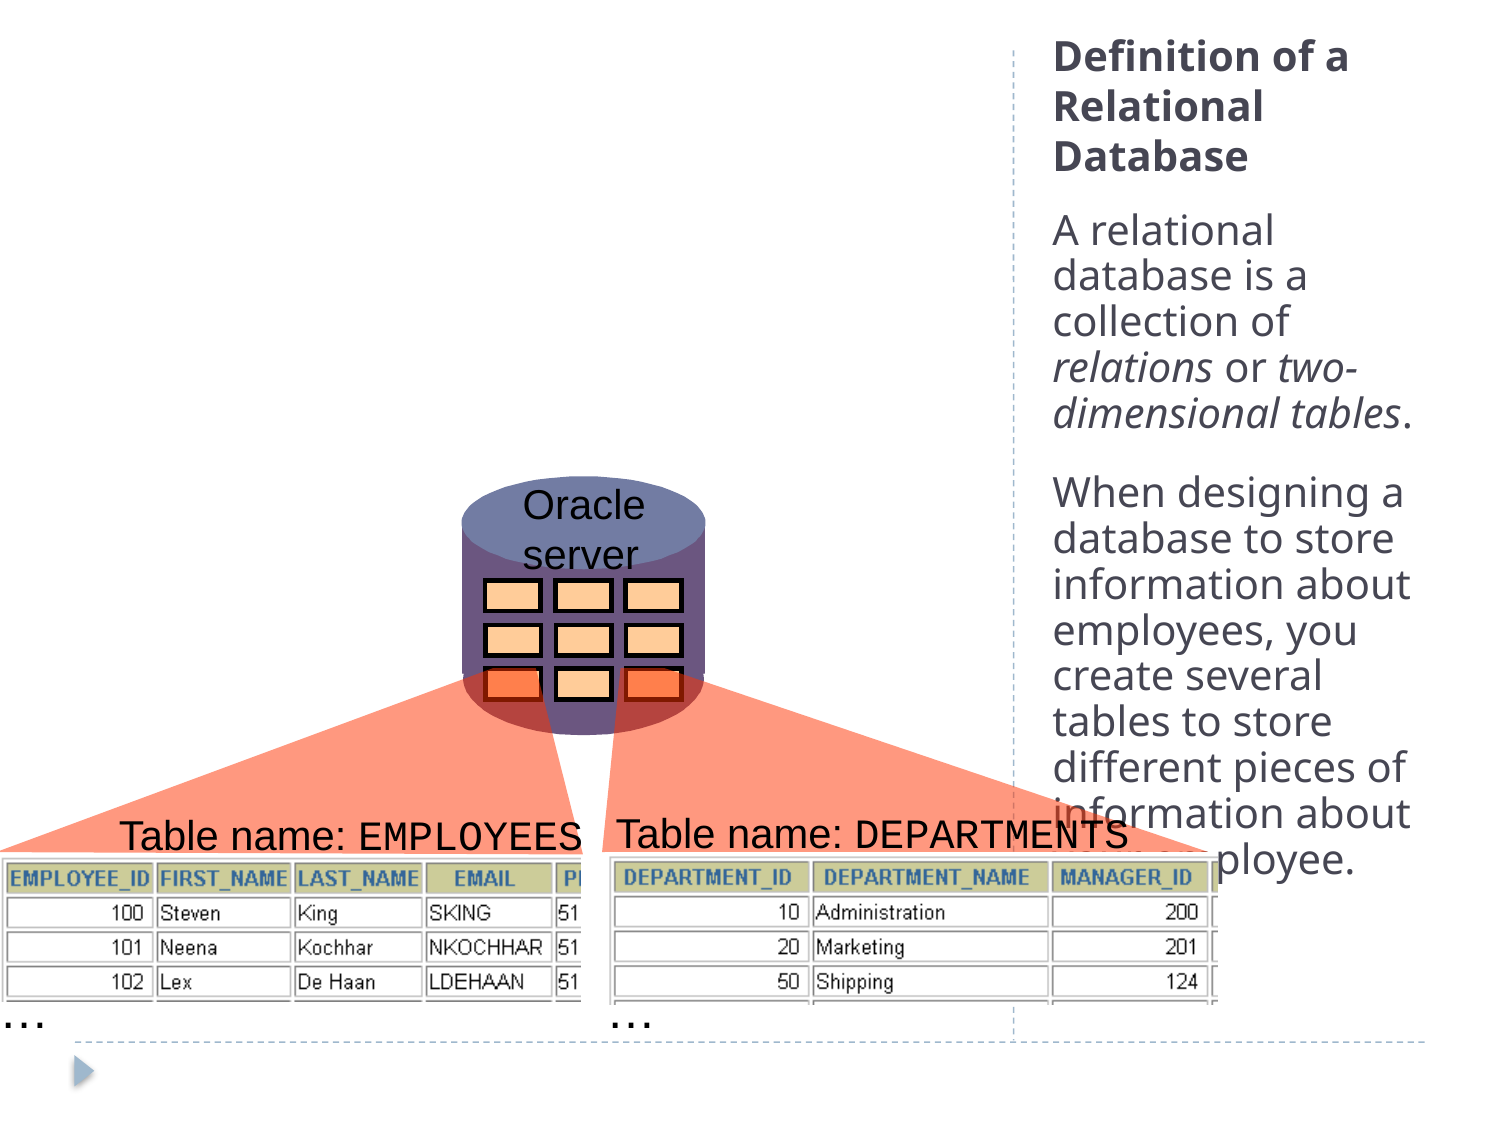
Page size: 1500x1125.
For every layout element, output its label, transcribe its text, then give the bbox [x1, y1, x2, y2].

list A relational database is a collection of relations or two-dimensional tables. When designing a database to store information about employees, you create several tables to store different pieces of information about your employee. [1037, 200, 1450, 995]
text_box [0, 469, 1218, 1041]
title Definition of a Relational Database [1037, 50, 1450, 188]
